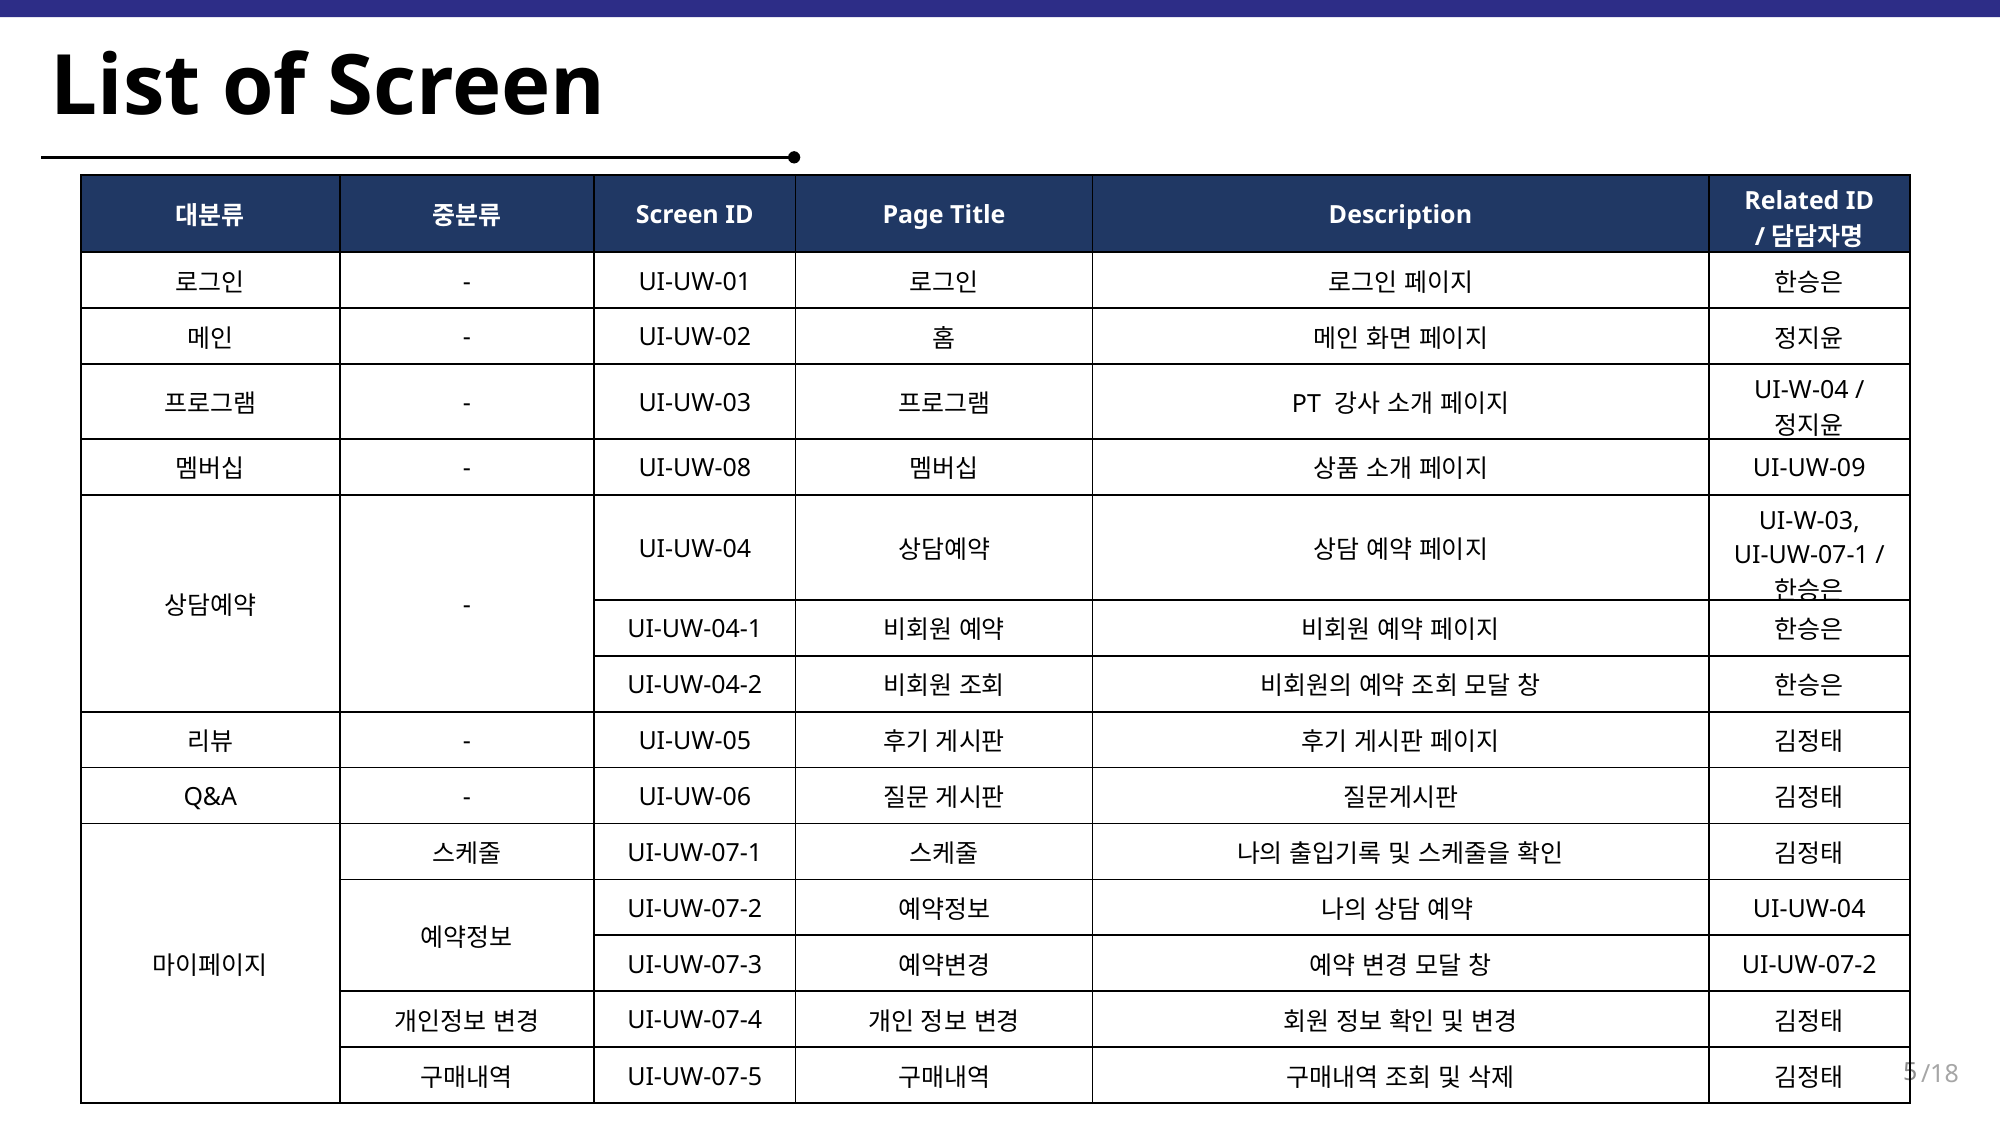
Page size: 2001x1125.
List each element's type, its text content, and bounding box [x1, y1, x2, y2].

table_cell UI-UW-01 [595, 253, 795, 307]
table_cell 리뷰 [82, 713, 339, 767]
table_cell 예약변경 [796, 936, 1092, 990]
table_cell UI-UW-04 [595, 496, 795, 599]
table_cell 김정태 [1710, 768, 1909, 823]
slide_number 5 [1482, 1042, 1933, 1103]
table_cell 한승은 [1710, 657, 1909, 711]
table_cell 정지윤 [1710, 309, 1909, 363]
table_cell - [341, 365, 593, 438]
table_cell 메인 [82, 309, 339, 363]
table_cell 후기 게시판 페이지 [1093, 713, 1708, 767]
table_header 대분류 [82, 176, 339, 251]
table_cell 상담 예약 페이지 [1093, 496, 1708, 599]
table_cell 비회원 예약 페이지 [1093, 601, 1708, 655]
table_cell UI-UW-07-5 [595, 1048, 795, 1102]
table_cell UI-W-03, UI-UW-07-1 / 한승은 [1710, 496, 1909, 599]
table_cell UI-UW-04-2 [595, 657, 795, 711]
table_cell PT 강사 소개 페이지 [1093, 365, 1708, 438]
table_cell 한승은 [1710, 601, 1909, 655]
table_header Screen ID [595, 176, 795, 251]
table_cell 김정태 [1710, 824, 1909, 879]
table_cell 프로그램 [796, 365, 1092, 438]
table_header Description [1093, 176, 1708, 251]
table_cell UI-UW-02 [595, 309, 795, 363]
table_cell - [341, 713, 593, 767]
table_cell UI-UW-07-2 [1710, 936, 1909, 990]
table_cell 구매내역 [796, 1048, 1092, 1102]
table_cell 상담예약 [796, 496, 1092, 599]
table_cell 예약 변경 모달 창 [1093, 936, 1708, 990]
table_cell 홈 [796, 309, 1092, 363]
table_cell 멤버십 [82, 440, 339, 494]
table_cell 비회원의 예약 조회 모달 창 [1093, 657, 1708, 711]
table_cell 나의 출입기록 및 스케줄을 확인 [1093, 824, 1708, 879]
table_cell 예약정보 [796, 880, 1092, 934]
table_cell 질문 게시판 [796, 768, 1092, 823]
table_cell 후기 게시판 [796, 713, 1092, 767]
table_cell 마이페이지 [82, 824, 339, 1102]
table_cell UI-UW-07-3 [595, 936, 795, 990]
table_cell UI-UW-08 [595, 440, 795, 494]
text_box List of Screen [35, 23, 621, 139]
table_header Related ID /담담자명 [1710, 176, 1909, 251]
table_cell 나의 상담 예약 [1093, 880, 1708, 934]
table_header Page Title [796, 176, 1092, 251]
table_cell 김정태 [1710, 992, 1909, 1042]
table_cell 비회원 조회 [796, 657, 1092, 711]
table_cell UI-UW-05 [595, 713, 795, 767]
table_cell 비회원 예약 [796, 601, 1092, 655]
table_cell 개인정보 변경 [341, 992, 593, 1046]
table_cell UI-UW-04-1 [595, 601, 795, 655]
text_box [0, 0, 2000, 18]
table_cell 예약정보 [341, 880, 593, 990]
table_cell 구매내역 [341, 1048, 593, 1102]
table_cell - [341, 440, 593, 494]
table_cell - [341, 309, 593, 363]
table_cell - [341, 768, 593, 823]
table_cell 멤버십 [796, 440, 1092, 494]
table_cell 스케줄 [341, 824, 593, 879]
table_cell - [341, 496, 593, 711]
table_cell UI-UW-09 [1710, 440, 1909, 494]
table_cell 상담예약 [82, 496, 339, 711]
table_cell UI-UW-07-1 [595, 824, 795, 879]
table_cell 스케줄 [796, 824, 1092, 879]
table_cell 로그인 페이지 [1093, 253, 1708, 307]
table_header 중분류 [341, 176, 593, 251]
table_cell 질문게시판 [1093, 768, 1708, 823]
table_cell Q&A [82, 768, 339, 823]
table_cell 로그인 [82, 253, 339, 307]
table_cell 로그인 [796, 253, 1092, 307]
table_cell 회원 정보 확인 및 변경 [1093, 992, 1708, 1046]
table_cell 메인 화면 페이지 [1093, 309, 1708, 363]
table_cell UI-UW-03 [595, 365, 795, 438]
table_cell - [341, 253, 593, 307]
table_cell 김정태 [1710, 713, 1909, 767]
table_cell UI-UW-07-4 [595, 992, 795, 1046]
table_cell 한승은 [1710, 253, 1909, 307]
table_cell UI-UW-07-2 [595, 880, 795, 934]
table_cell UI-UW-06 [595, 768, 795, 823]
table_cell 개인 정보 변경 [796, 992, 1092, 1046]
table_cell 프로그램 [82, 365, 339, 438]
table_cell 구매내역 조회 및 삭제 [1093, 1048, 1482, 1102]
table_cell UI-W-04 / 정지윤 [1710, 365, 1909, 438]
table_cell UI-UW-04 [1710, 880, 1909, 934]
table_cell 상품 소개 페이지 [1093, 440, 1708, 494]
